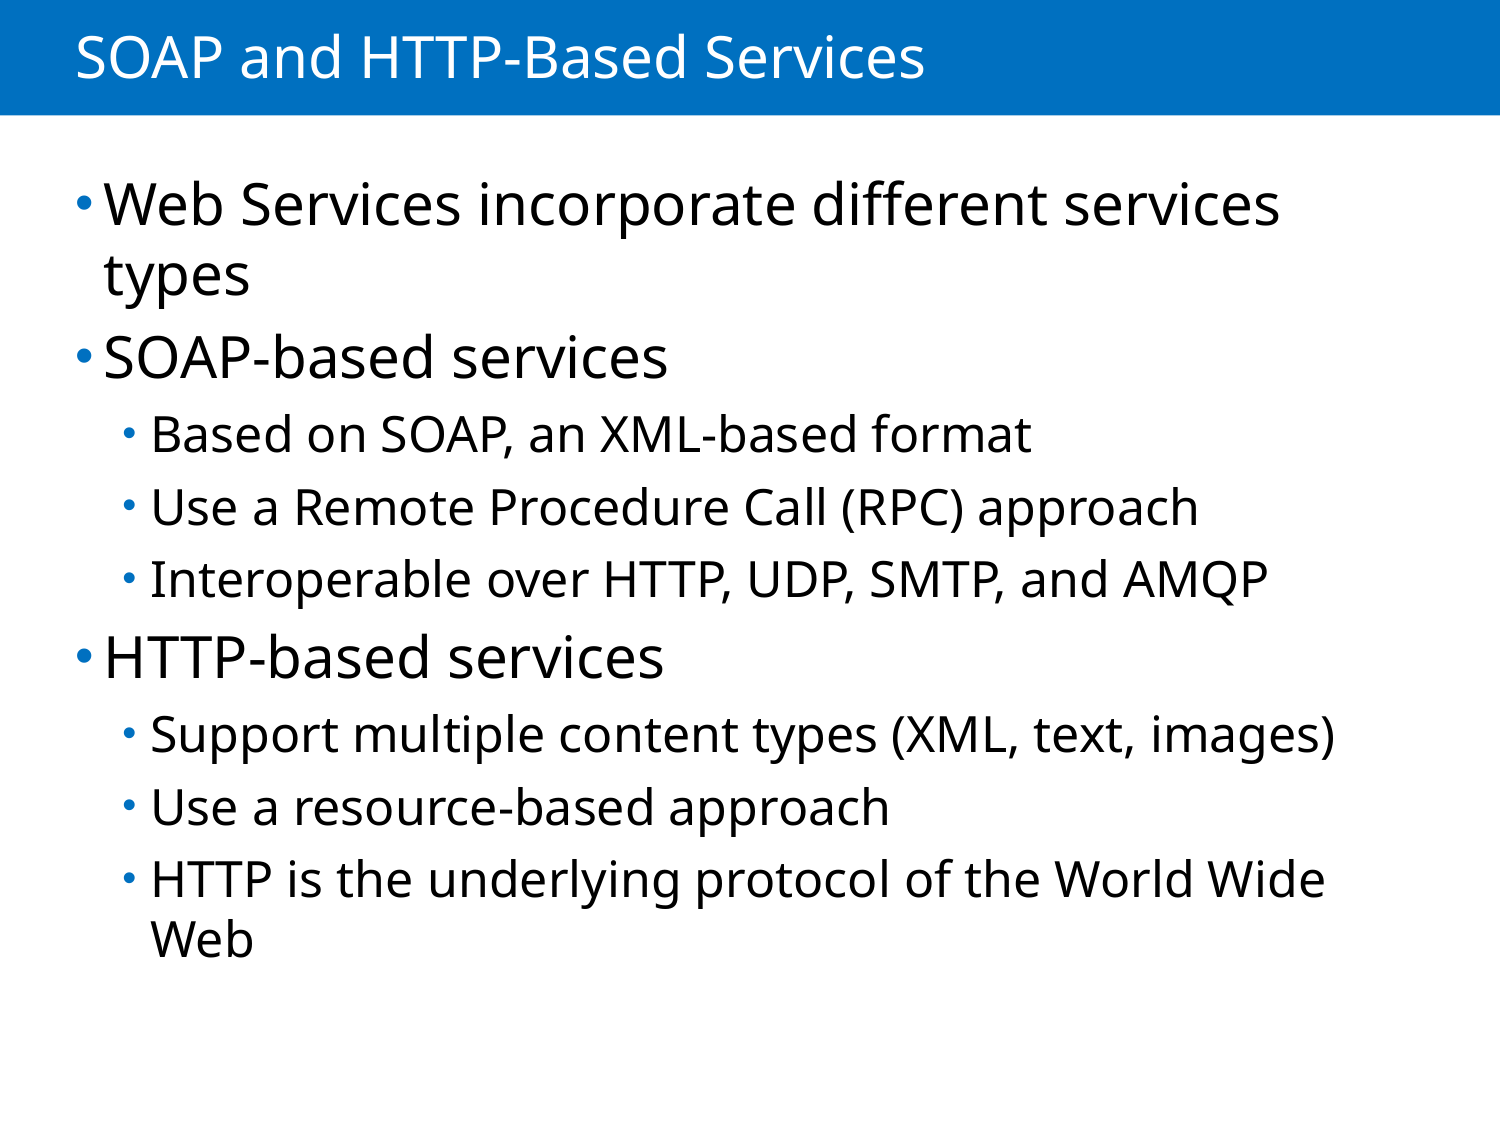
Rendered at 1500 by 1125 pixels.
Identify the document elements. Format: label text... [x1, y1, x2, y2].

text_box Web Services incorporate different services types SOAP-based services Based on SOAP, an XML-based format Use a Remote Procedure Call (RPC) approach Interoperable over HTTP, UDP, SMTP, and AMQP HTTP-based services Support multiple content types (XML, text, images) Use a resource-based approach HTTP is the underlying protocol of the World Wide Web [75, 167, 1408, 1012]
title SOAP and HTTP-Based Services [75, 0, 1351, 122]
